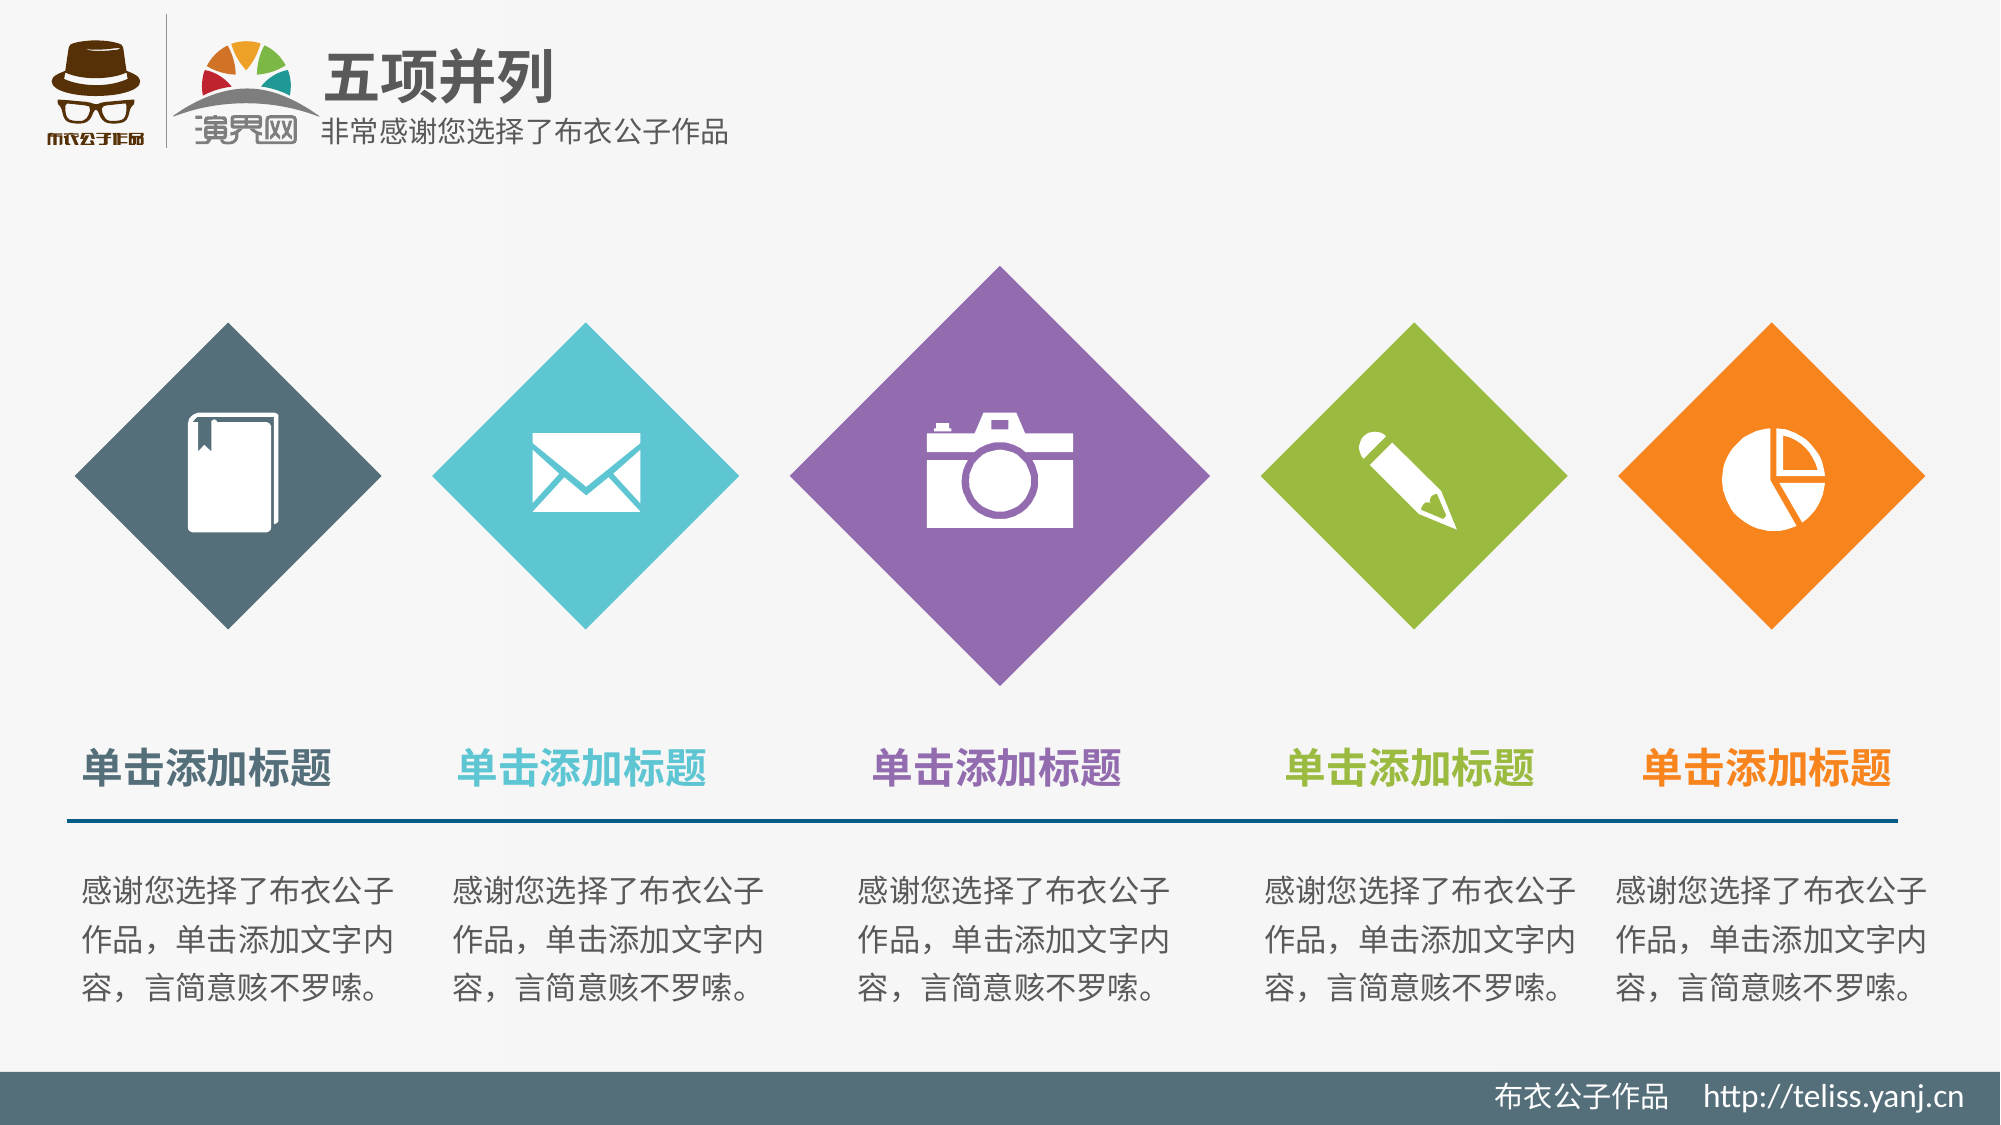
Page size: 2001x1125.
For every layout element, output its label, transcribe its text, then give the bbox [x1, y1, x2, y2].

text_box 单击添加标题 [441, 734, 793, 800]
text_box [1260, 322, 1568, 630]
text_box 感谢您选择了布衣公子作品，单击添加文字内容，言简意赅不罗嗦。 [1600, 852, 1944, 1014]
text_box 单击添加标题 [856, 734, 1155, 800]
text_box [1618, 322, 1926, 630]
text_box 布衣公子作品 http://teliss.yanj.cn [1430, 1066, 1981, 1122]
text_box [1358, 431, 1457, 530]
text_box 单击添加标题 [66, 734, 418, 800]
text_box [1721, 428, 1797, 531]
text_box [1776, 428, 1826, 477]
text_box 单击添加标题 [1627, 734, 1925, 800]
text_box [74, 322, 382, 630]
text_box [926, 412, 1074, 528]
text_box 单击添加标题 [1270, 734, 1569, 800]
text_box [613, 449, 641, 504]
text_box 感谢您选择了布衣公子作品，单击添加文字内容，言简意赅不罗嗦。 [1249, 852, 1593, 1014]
text_box 感谢您选择了布衣公子作品，单击添加文字内容，言简意赅不罗嗦。 [843, 852, 1186, 1014]
text_box [187, 412, 279, 533]
text_box [789, 265, 1211, 687]
text_box 感谢您选择了布衣公子作品，单击添加文字内容，言简意赅不罗嗦。 [437, 852, 780, 1014]
text_box [532, 477, 641, 512]
text_box 感谢您选择了布衣公子作品，单击添加文字内容，言简意赅不罗嗦。 [66, 852, 410, 1014]
text_box [432, 322, 740, 630]
text_box 五项并列 [307, 33, 571, 105]
text_box 非常感谢您选择了布衣公子作品 [305, 105, 927, 156]
text_box [532, 433, 641, 487]
text_box [1779, 482, 1826, 523]
text_box [532, 449, 560, 503]
